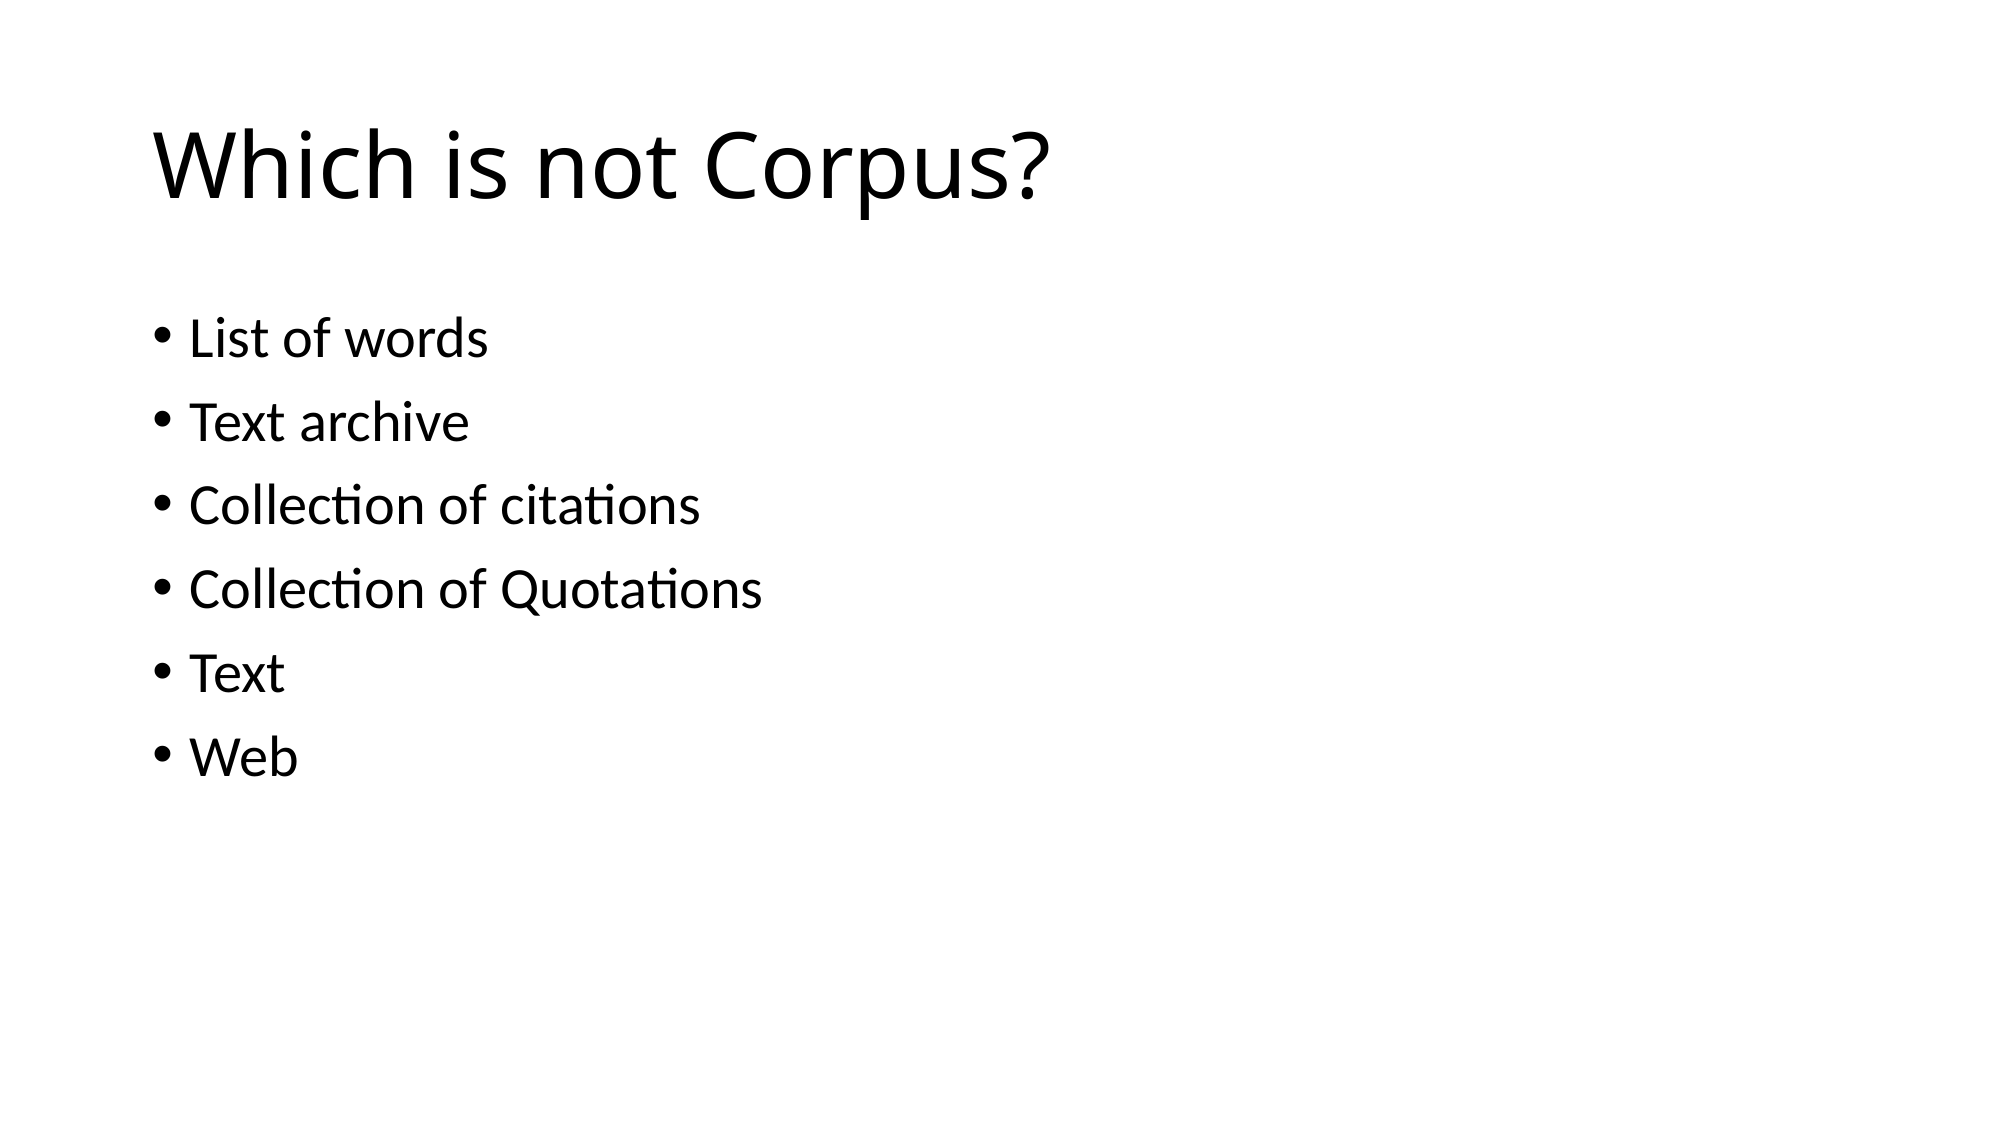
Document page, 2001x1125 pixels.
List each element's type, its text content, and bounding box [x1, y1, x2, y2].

list List of words Text archive Collection of citations Collection of Quotations Text Web [137, 299, 1863, 1014]
title Which is not Corpus? [137, 59, 1863, 278]
